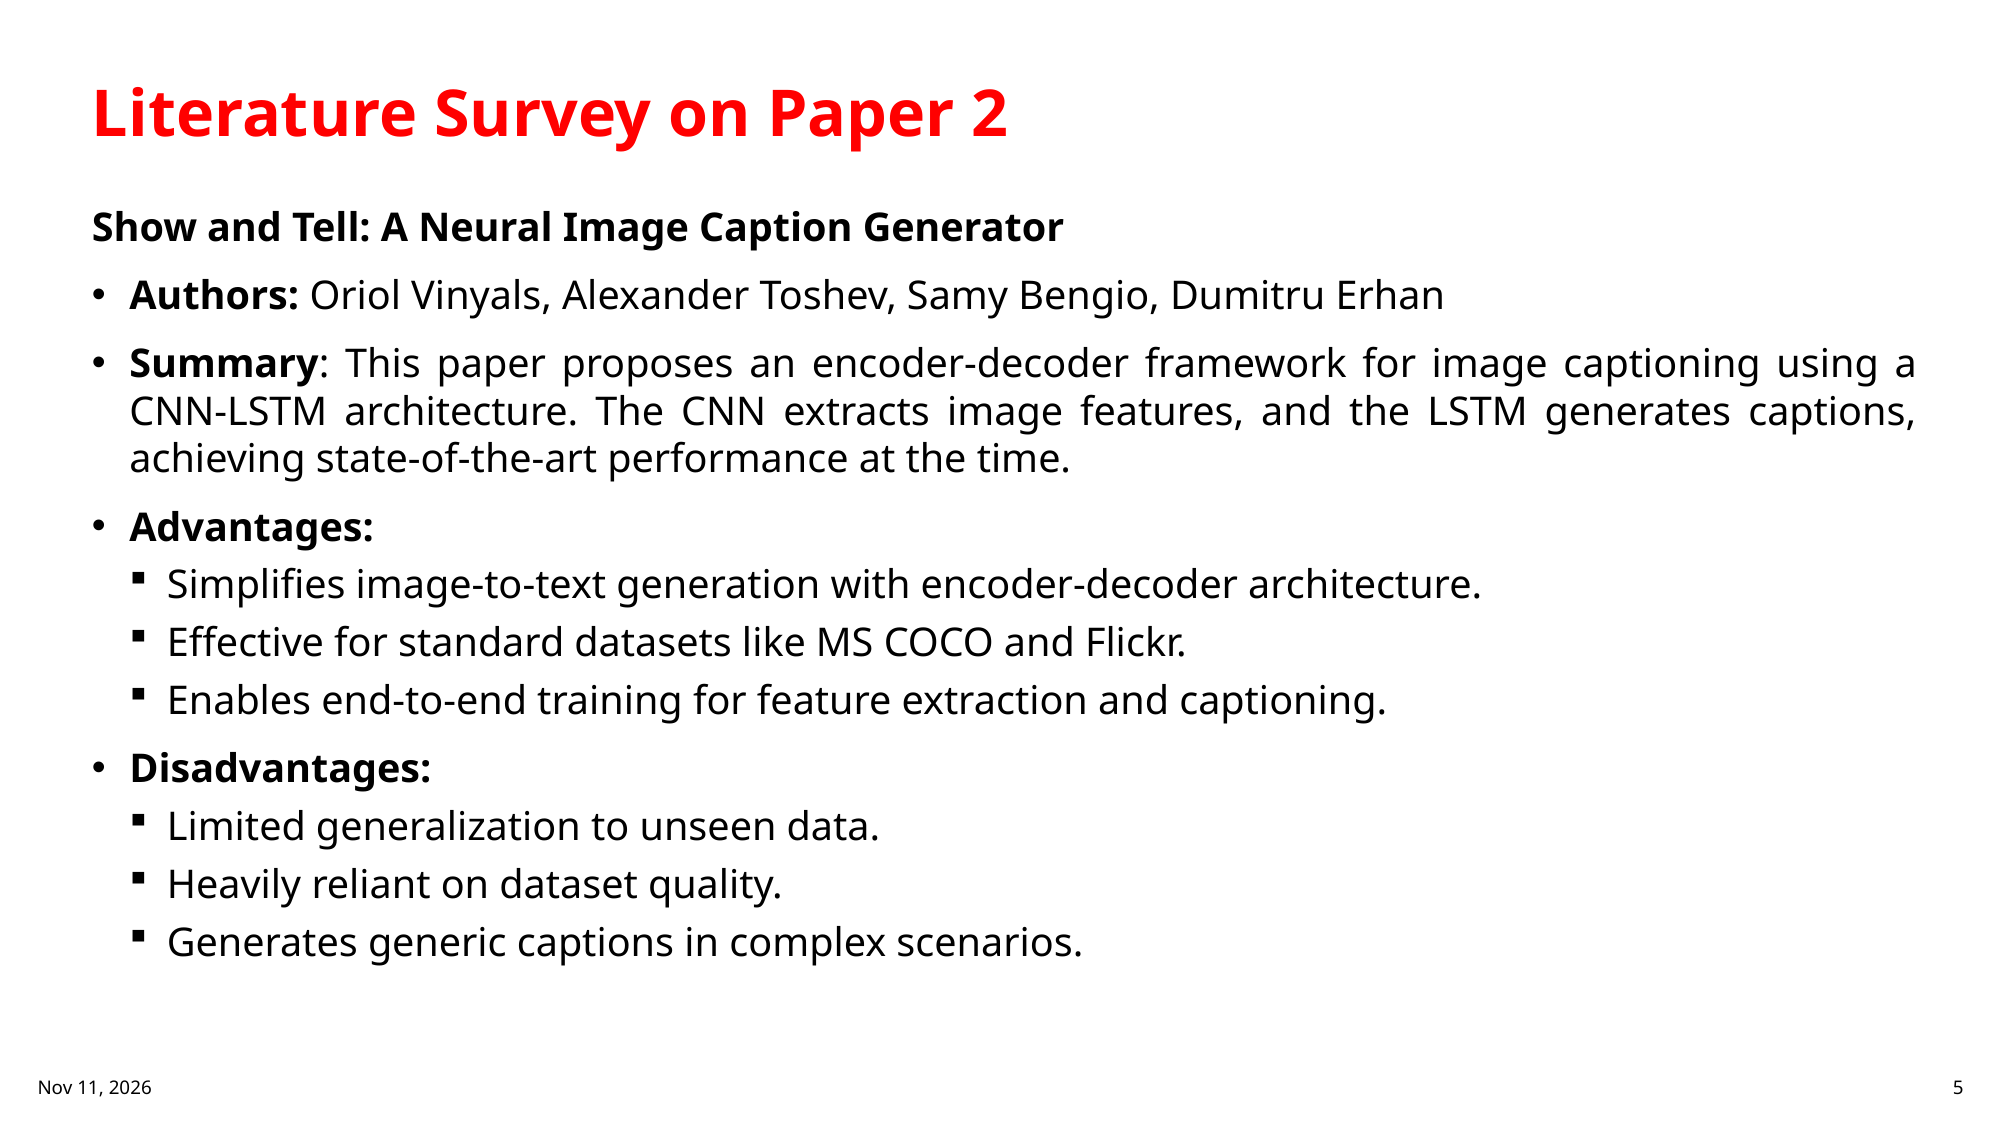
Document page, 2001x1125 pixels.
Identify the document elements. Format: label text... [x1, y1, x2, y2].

list Show and Tell: A Neural Image Caption Generator Authors: Oriol Vinyals, Alexander Toshev, Samy Bengio, Dumitru Erhan Summary: This paper proposes an encoder-decoder framework for image captioning using a CNN-LSTM architecture. The CNN extracts image features, and the LSTM generates captions, achieving state-of-the-art performance at the time. Advantages: Simplifies image-to-text generation with encoder-decoder architecture. Effective for standard datasets like MS COCO and Flickr. Enables end-to-end training for feature extraction and captioning. Disadvantages: Limited generalization to unseen data. Heavily reliant on dataset quality. Generates generic captions in complex scenarios. [76, 193, 1934, 1073]
slide_number 5 [1908, 1058, 1979, 1119]
title Literature Survey on Paper 2 [76, 73, 1934, 193]
slide_number 20-Dec-24 [22, 1058, 596, 1119]
